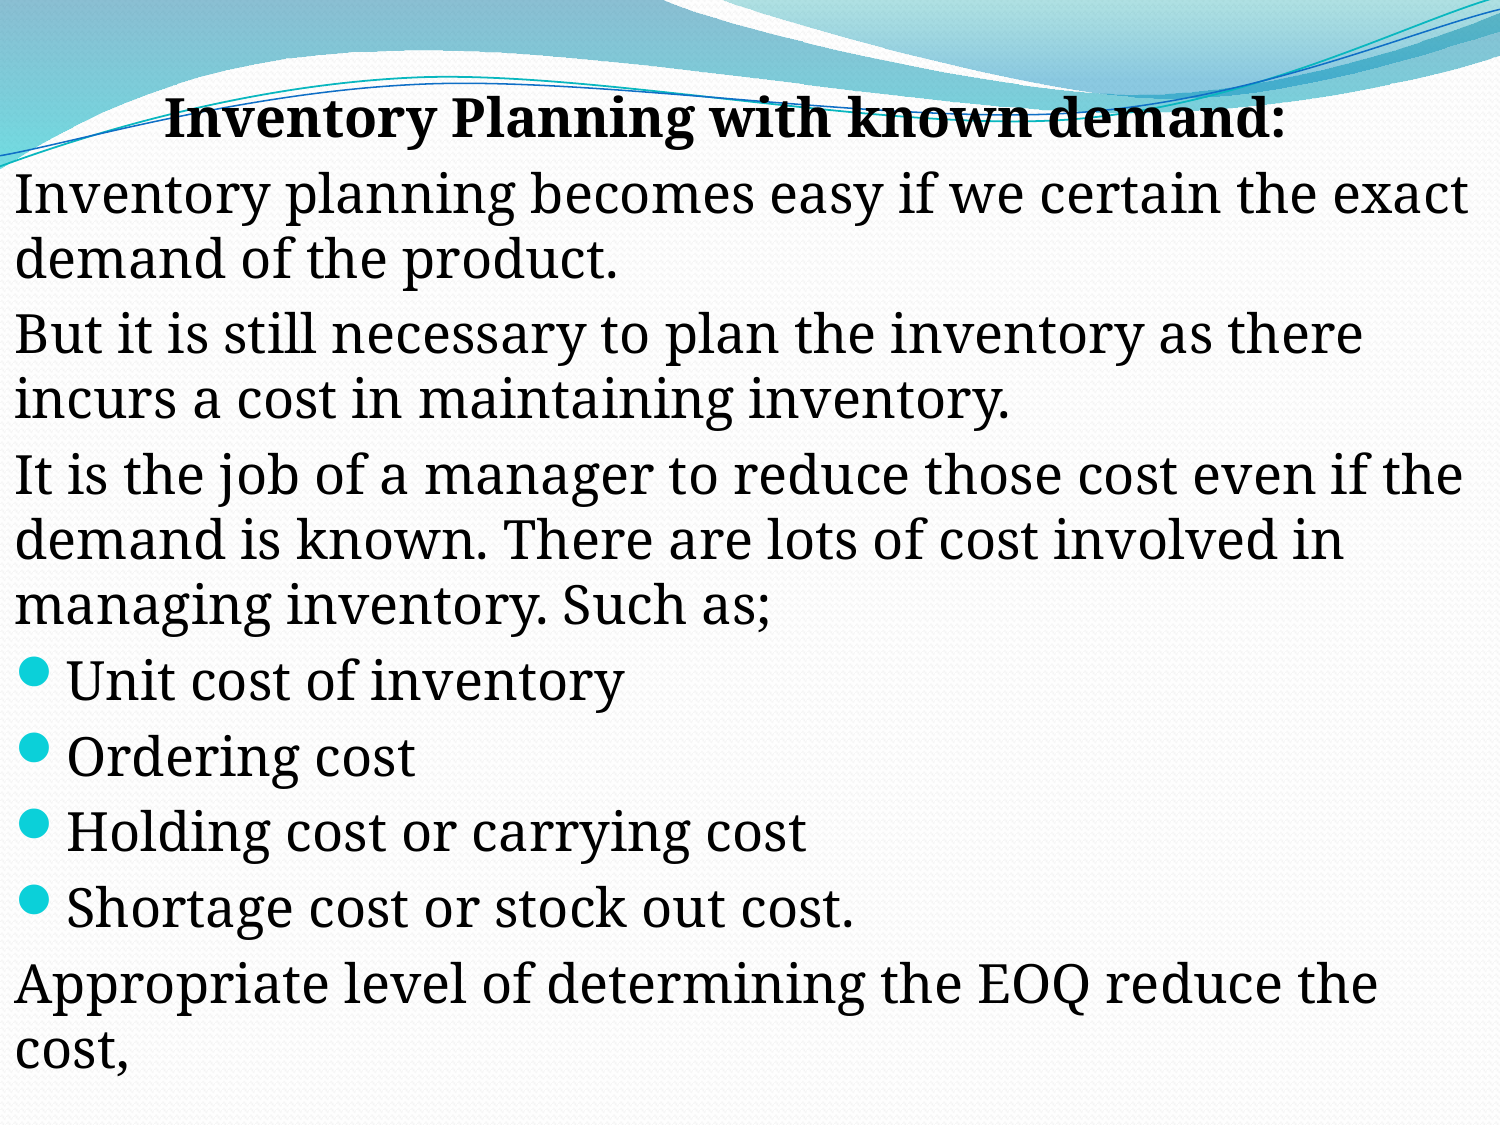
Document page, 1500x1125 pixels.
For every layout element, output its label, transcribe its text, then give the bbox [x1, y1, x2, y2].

list Inventory Planning with known demand: Inventory planning becomes easy if we certain the exact demand of the product. But it is still necessary to plan the inventory as there incurs a cost in maintaining inventory. It is the job of a manager to reduce those cost even if the demand is known. There are lots of cost involved in managing inventory. Such as; Unit cost of inventory Ordering cost Holding cost or carrying cost Shortage cost or stock out cost. Appropriate level of determining the EOQ reduce the cost, [0, 0, 1500, 1125]
